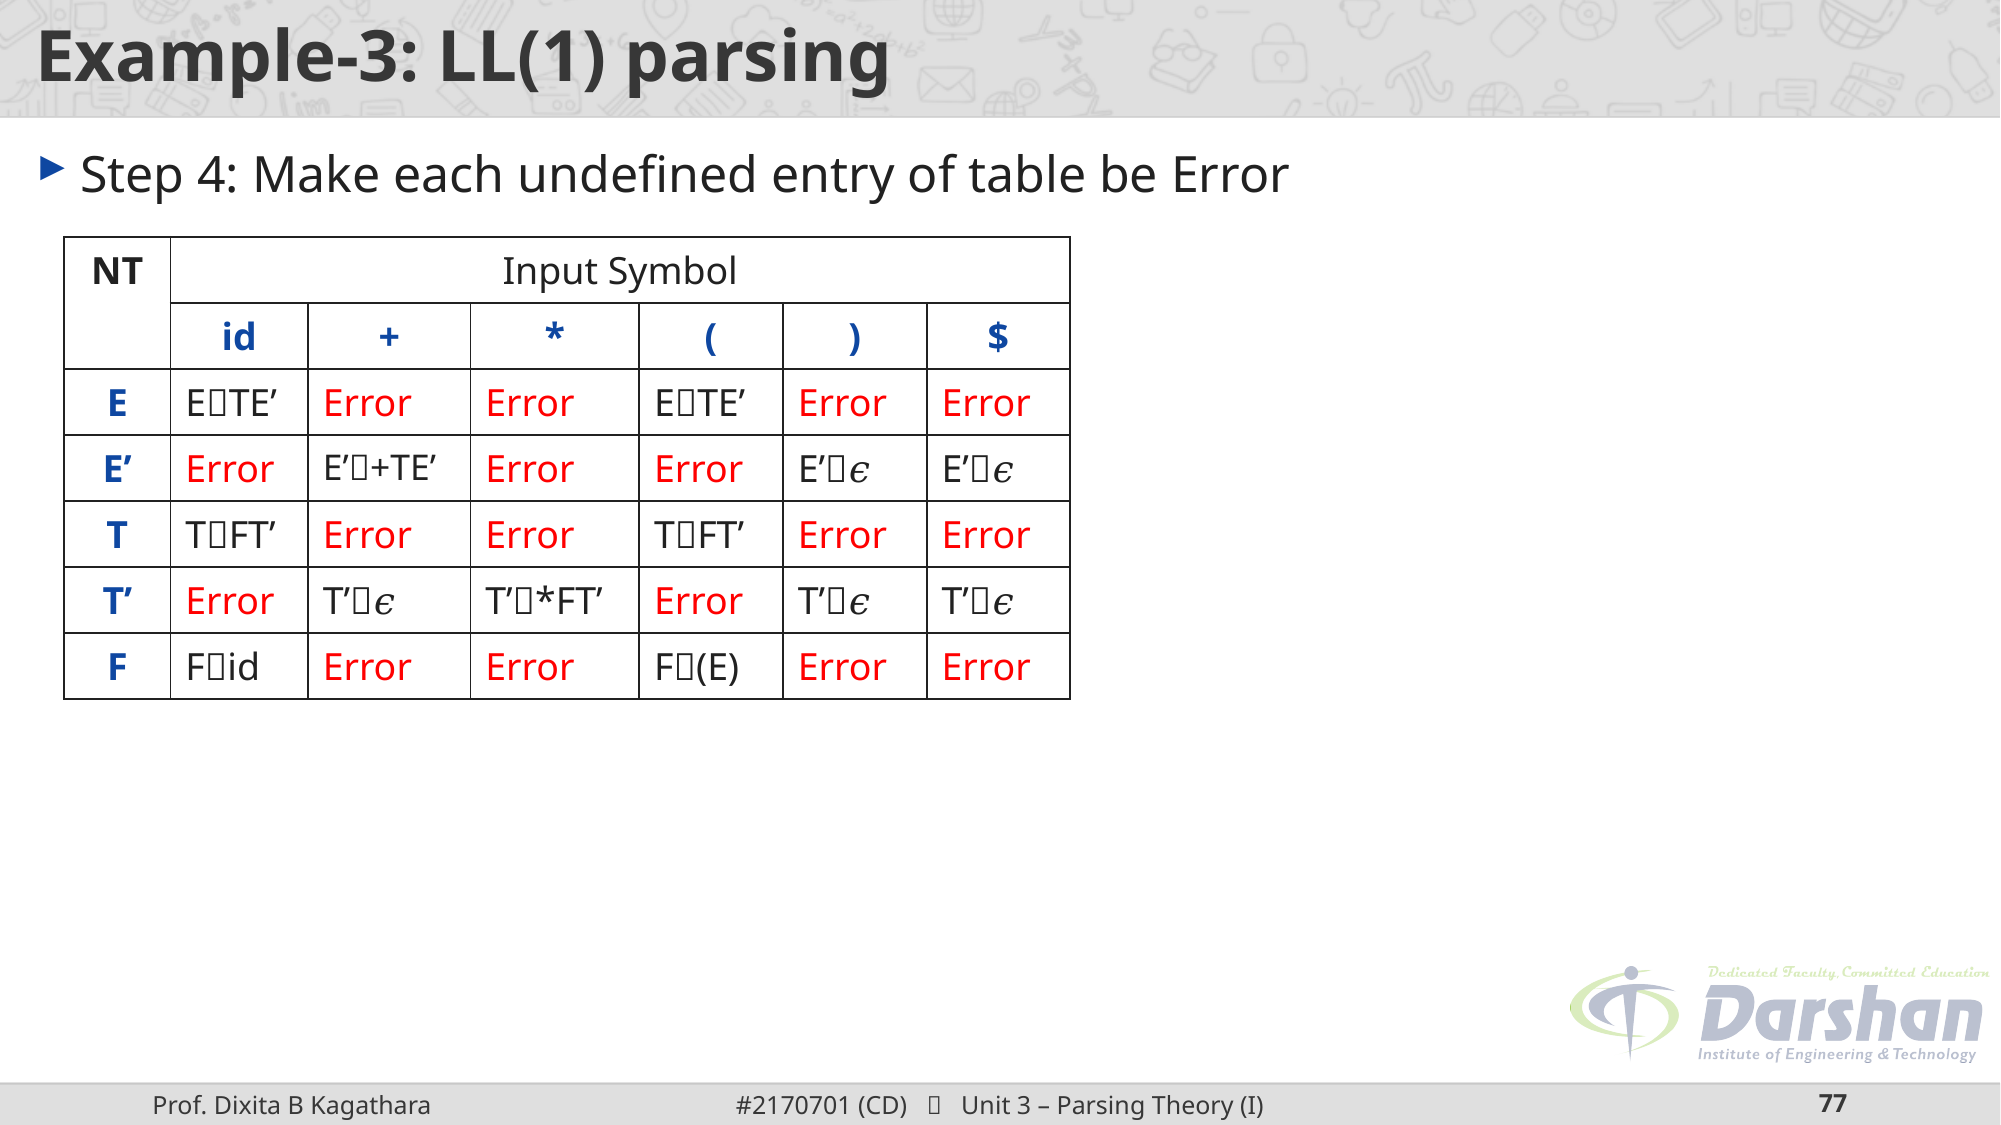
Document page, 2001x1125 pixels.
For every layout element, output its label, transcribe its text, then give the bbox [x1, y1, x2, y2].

table_cell T’ [65, 568, 170, 632]
table_cell Error [471, 436, 638, 500]
table_cell Error [928, 370, 1069, 434]
table_cell TFT’ [171, 502, 307, 566]
table_cell Fid [171, 634, 307, 698]
table_cell Error [471, 502, 638, 566]
table_cell Error [928, 634, 1069, 698]
table_cell id [171, 304, 307, 368]
table_cell F(E) [640, 634, 782, 698]
table_cell E’ [65, 436, 170, 500]
table_cell ( [640, 304, 782, 368]
table_cell {$} [1570, 966, 1990, 1063]
title Example-3: LL(1) parsing [0, 0, 2000, 117]
table_cell T’𝜖 [928, 568, 1069, 632]
table_header Input Symbol [171, 238, 1069, 302]
list Step 4: Make each undefined entry of table be Error [21, 141, 1979, 1059]
table_cell TFT’ [640, 502, 782, 566]
table_cell E [65, 370, 170, 434]
table_cell Error [309, 370, 470, 434]
table_cell Error [784, 634, 926, 698]
table_cell Error [640, 436, 782, 500]
table_cell ) [784, 304, 926, 368]
table_cell + [309, 304, 470, 368]
table_cell $ [928, 304, 1069, 368]
table_cell E’+TE’ [309, 436, 470, 500]
table_cell Error [471, 634, 638, 698]
table_cell Error [309, 634, 470, 698]
table_cell Error [171, 436, 307, 500]
table_cell Error [640, 568, 782, 632]
table_cell E’𝜖 [928, 436, 1069, 500]
table_cell T’𝜖 [309, 568, 470, 632]
table_cell Error [171, 568, 307, 632]
table_cell Error [784, 502, 926, 566]
table_cell Error [309, 502, 470, 566]
table_cell ETE’ [171, 370, 307, 434]
table_cell Error [471, 370, 638, 434]
table_cell T [65, 502, 170, 566]
table_cell Error [784, 370, 926, 434]
table_cell F [65, 634, 170, 698]
table_cell T’*FT’ [471, 568, 638, 632]
table_cell Error [928, 502, 1069, 566]
table_cell * [471, 304, 638, 368]
table_cell ETE’ [640, 370, 782, 434]
table_header NT [65, 238, 170, 368]
table_cell E’𝜖 [784, 436, 926, 500]
table_cell T’𝜖 [784, 568, 926, 632]
